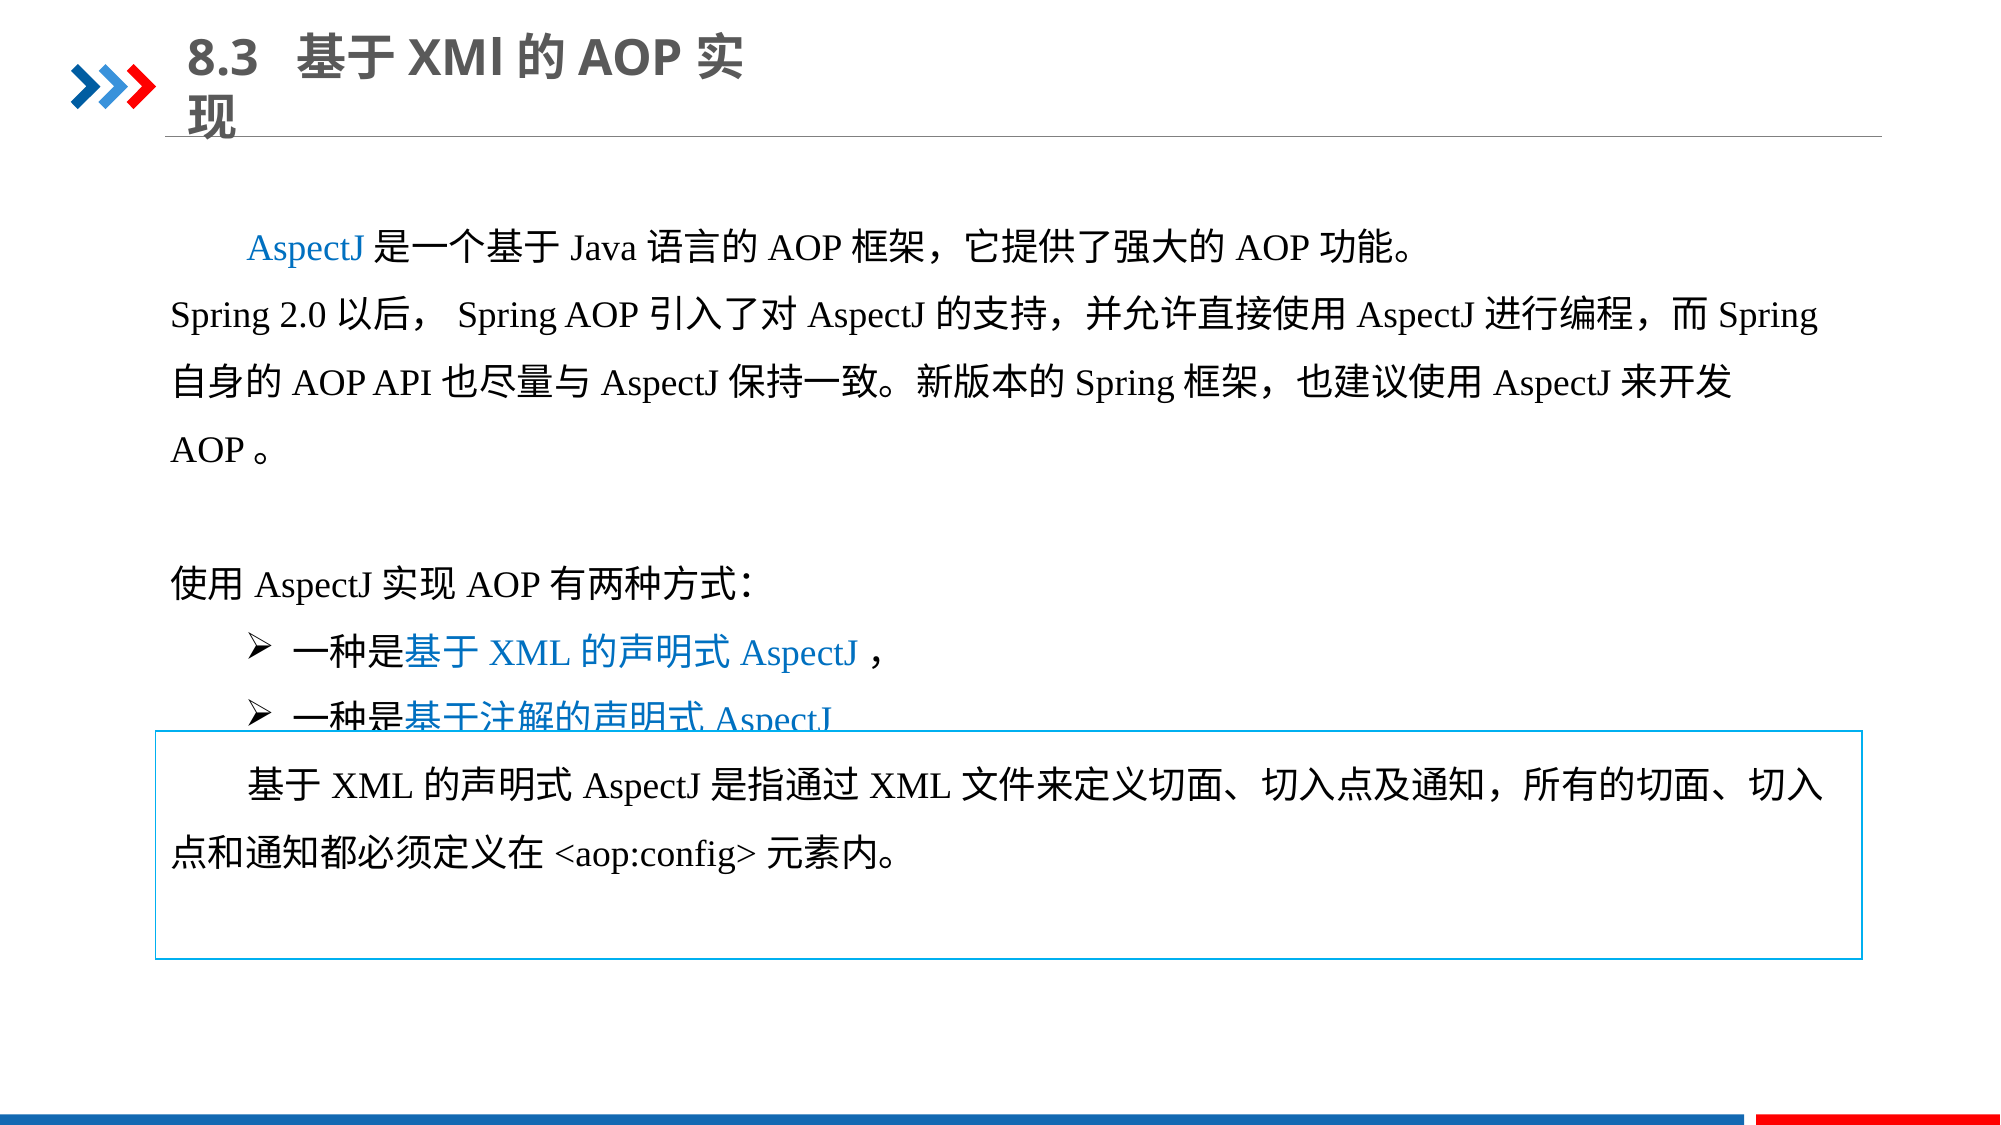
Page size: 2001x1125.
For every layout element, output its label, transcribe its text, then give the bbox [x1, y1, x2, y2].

text_box AspectJ是一个基于Java语言的AOP框架，它提供了强大的AOP功能。 Spring 2.0以后，Spring AOP引入了对AspectJ的支持，并允许直接使用AspectJ进行编程，而Spring自身的AOP API也尽量与AspectJ保持一致。新版本的Spring框架，也建议使用AspectJ来开发AOP。 使用AspectJ实现AOP有两种方式： 一种是基于XML的声明式AspectJ， 一种是基于注解的声明式AspectJ [155, 193, 1862, 730]
text_box 8.3 基于XMl的AOP实现 [187, 43, 794, 127]
text_box 基于XML的声明式AspectJ是指通过XML文件来定义切面、切入点及通知，所有的切面、切入点和通知都必须定义在<aop:config>元素内。 [154, 730, 1863, 960]
